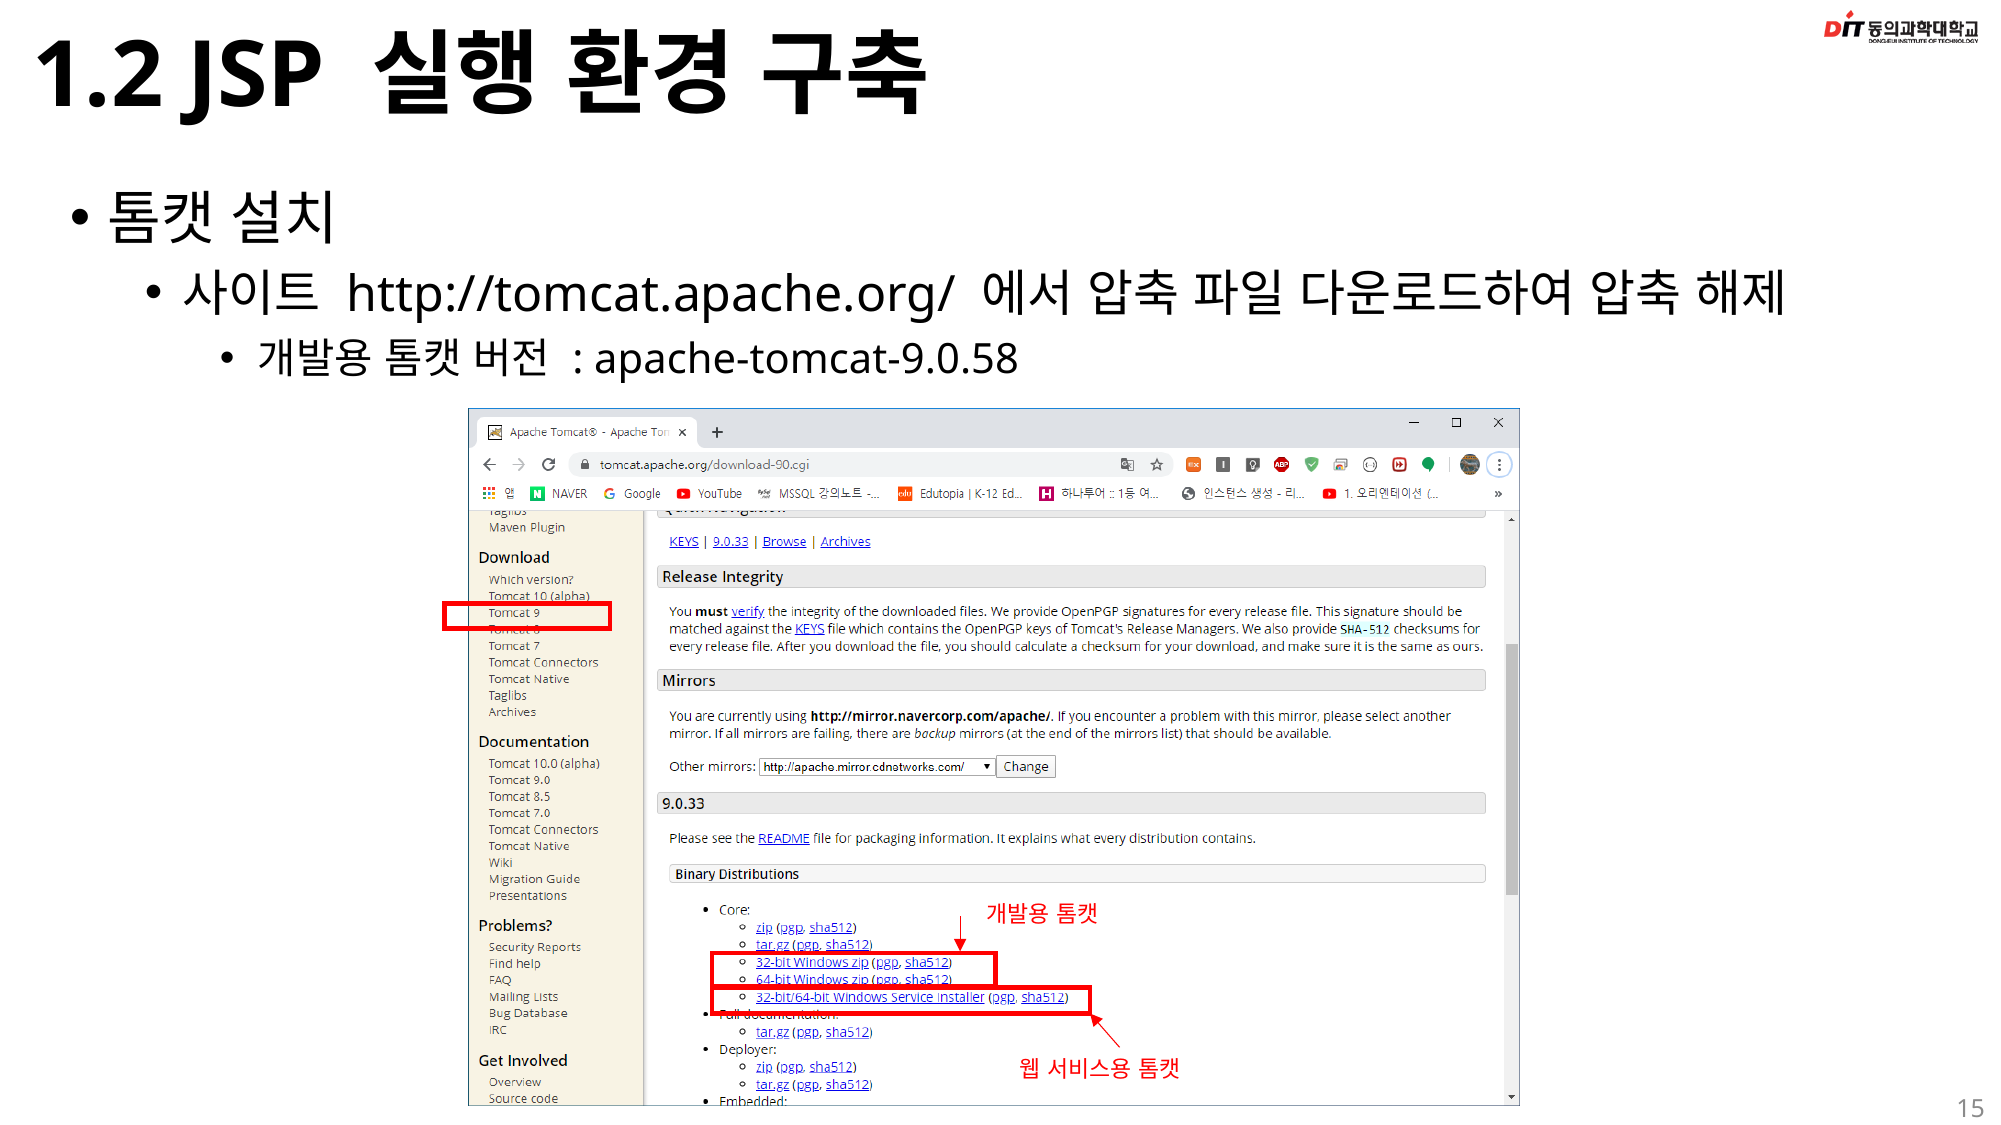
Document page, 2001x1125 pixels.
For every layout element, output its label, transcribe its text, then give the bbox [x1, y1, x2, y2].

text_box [1090, 1013, 1120, 1048]
text_box [444, 603, 468, 629]
slide_number 15 [1916, 1093, 2000, 1125]
picture [1824, 10, 1978, 43]
list 톰캣 설치 사이트 http://tomcat.apache.org/ 에서 압축 파일 다운로드하여 압축 해제 개발용 톰캣 버전 : apache-tomcat-9.0.58 [55, 173, 1931, 1095]
title 1.2 JSP 실행 환경 구축 [17, 16, 1957, 138]
picture [468, 408, 1520, 1106]
